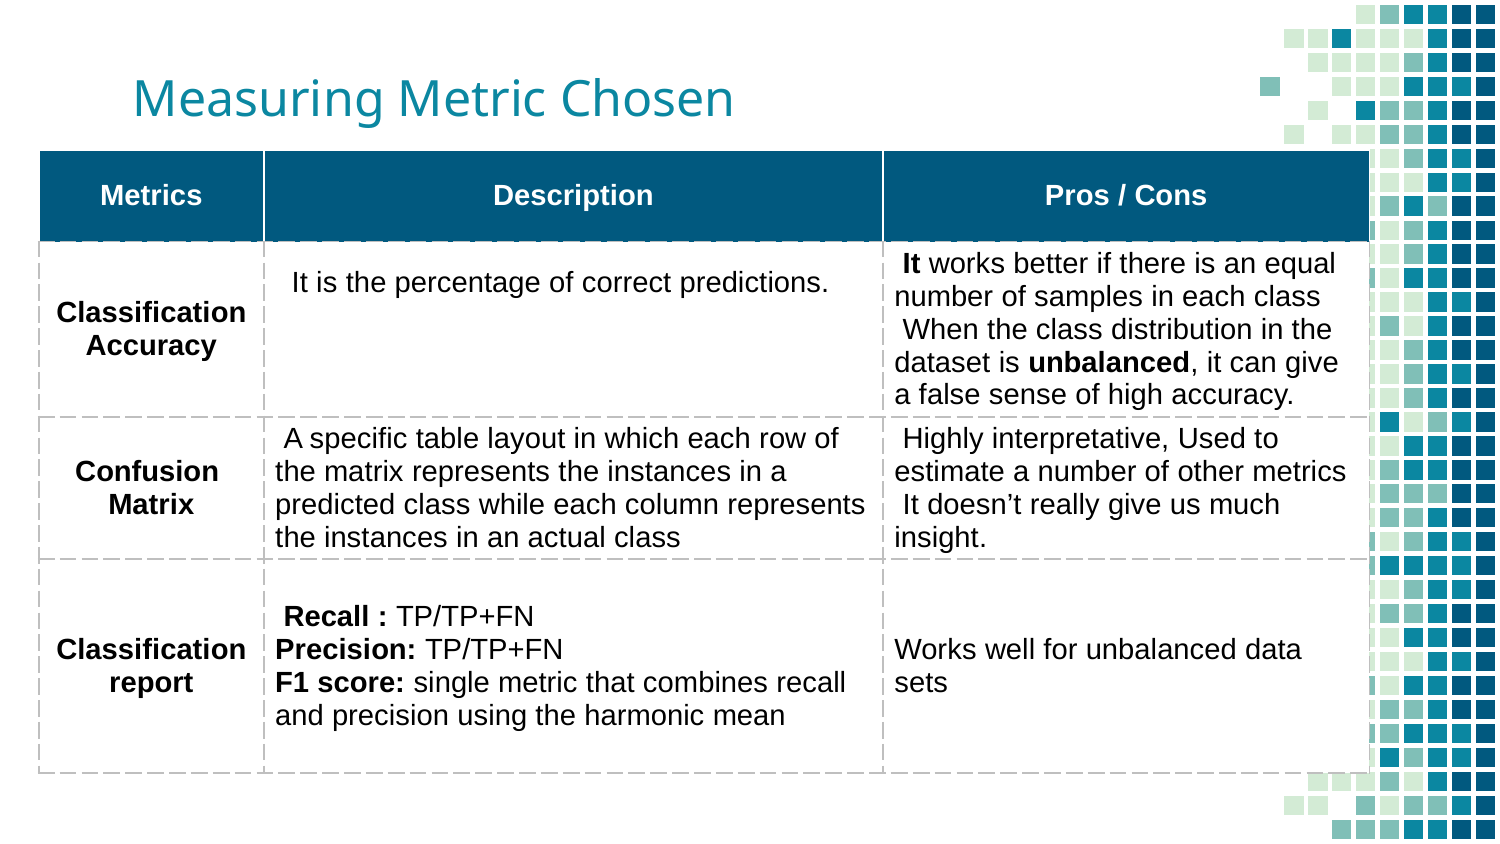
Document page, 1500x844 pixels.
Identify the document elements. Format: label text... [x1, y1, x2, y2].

table_cell Classification report [39, 559, 264, 773]
title Measuring Metric Chosen [117, 59, 1227, 142]
table_header Pros / Cons [884, 151, 1369, 242]
table_header Description [265, 151, 882, 242]
table_cell Classification Accuracy [39, 242, 264, 417]
table_cell Highly interpretative, Used to estimate a number of other metrics It doesn’t really give us much insight. [883, 417, 1369, 559]
table_cell Confusion Matrix [39, 417, 264, 559]
table_cell It is the percentage of correct predictions. [264, 242, 883, 417]
table_cell Works well for unbalanced data sets [883, 559, 1369, 773]
table_header Metrics [40, 151, 263, 242]
table_cell It works better if there is an equal number of samples in each class When the class distribution in the dataset is unbalanced, it can give a false sense of high accuracy. [883, 242, 1369, 417]
table_cell A specific table layout in which each row of the matrix represents the instances in a predicted class while each column represents the instances in an actual class [264, 417, 883, 559]
table_cell Recall : TP/TP+FN Precision: TP/TP+FN F1 score: single metric that combines recall and precision using the harmonic mean [264, 559, 883, 773]
